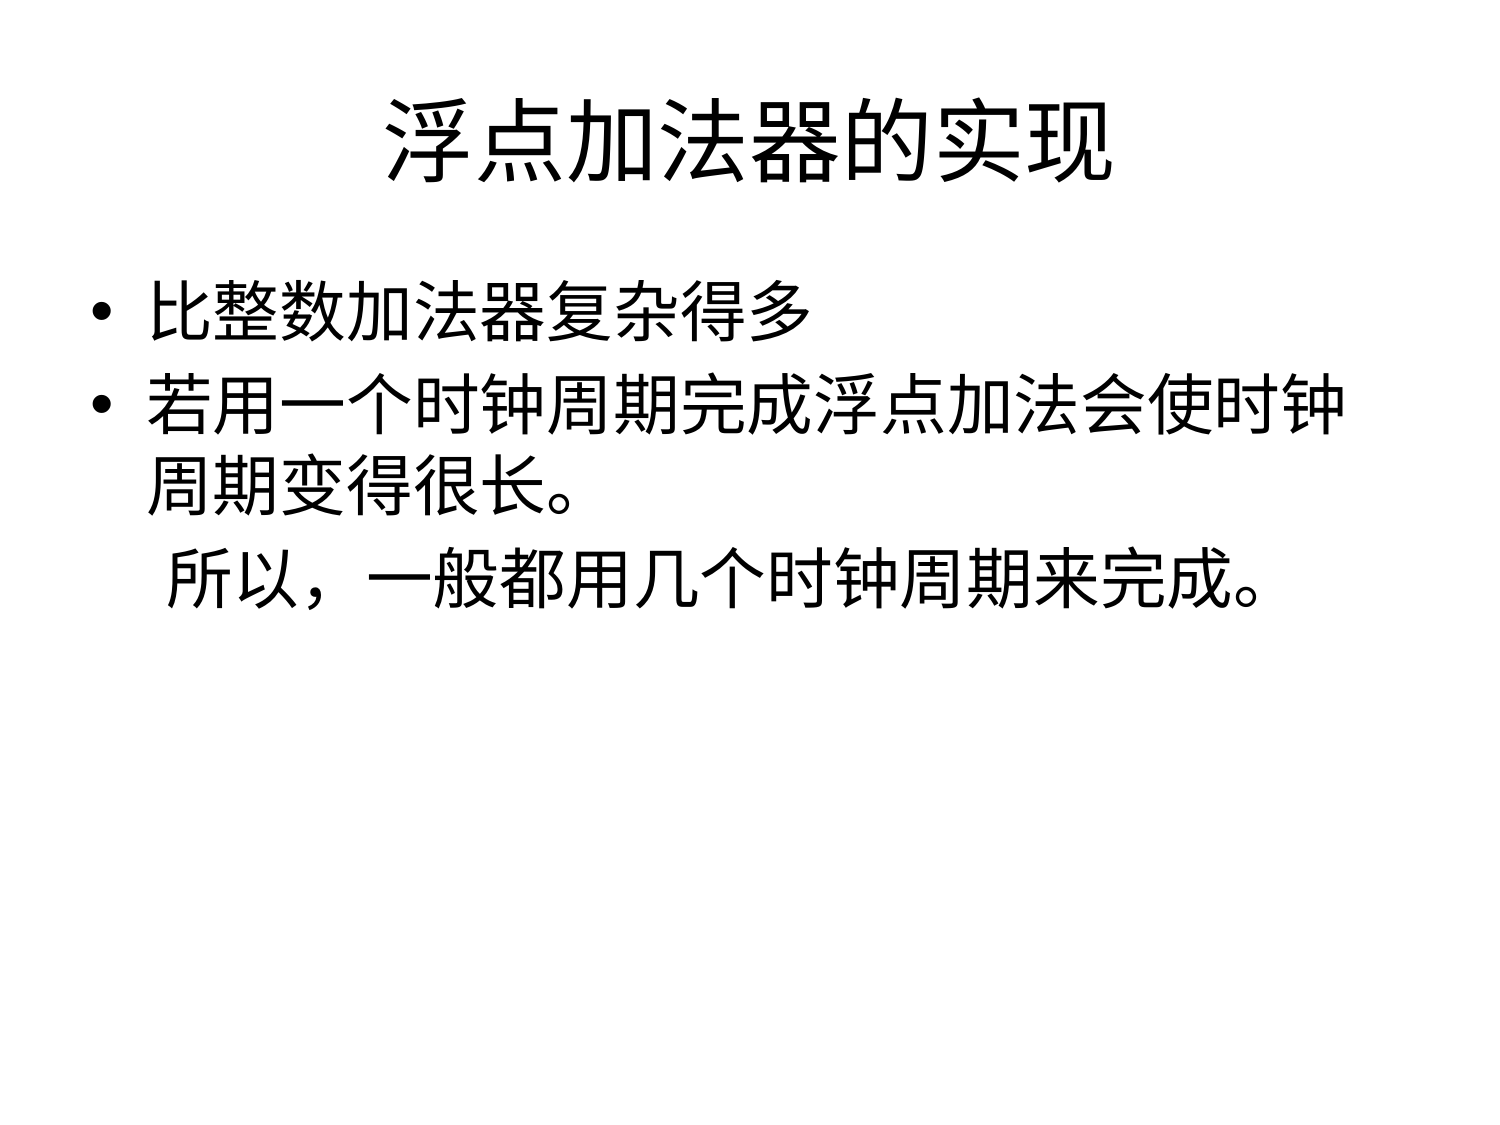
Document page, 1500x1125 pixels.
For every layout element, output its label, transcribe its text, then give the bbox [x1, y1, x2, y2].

title 浮点加法器的实现 [75, 45, 1425, 233]
list 比整数加法器复杂得多 若用一个时钟周期完成浮点加法会使时钟周期变得很长。 所以，一般都用几个时钟周期来完成。 [75, 262, 1425, 1005]
